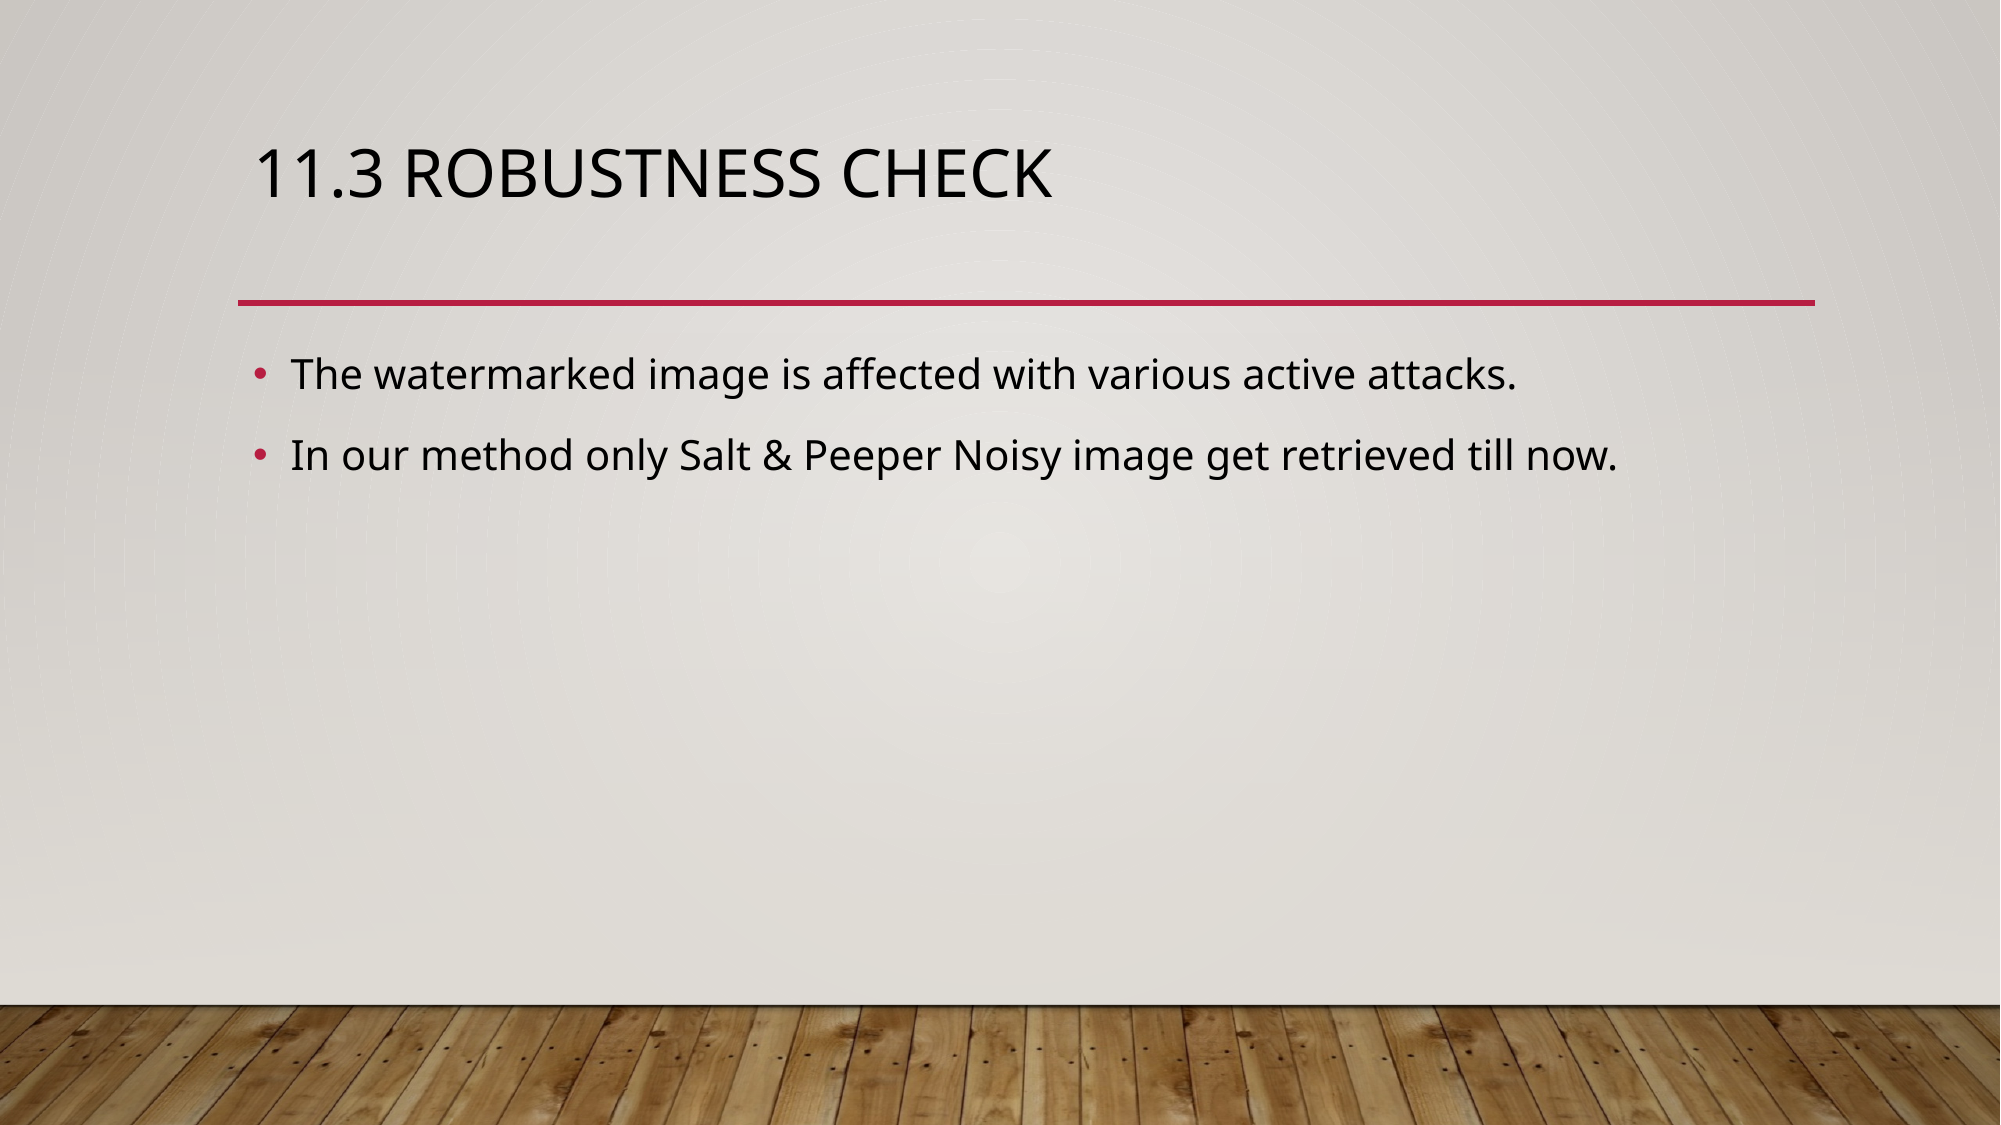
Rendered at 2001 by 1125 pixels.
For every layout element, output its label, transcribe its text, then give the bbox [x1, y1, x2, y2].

picture [0, 1005, 2000, 1125]
title 11.3 Robustness Check [238, 131, 1814, 305]
list The watermarked image is affected with various active attacks. In our method only Salt & Peeper Noisy image get retrieved till now. [238, 330, 1814, 897]
